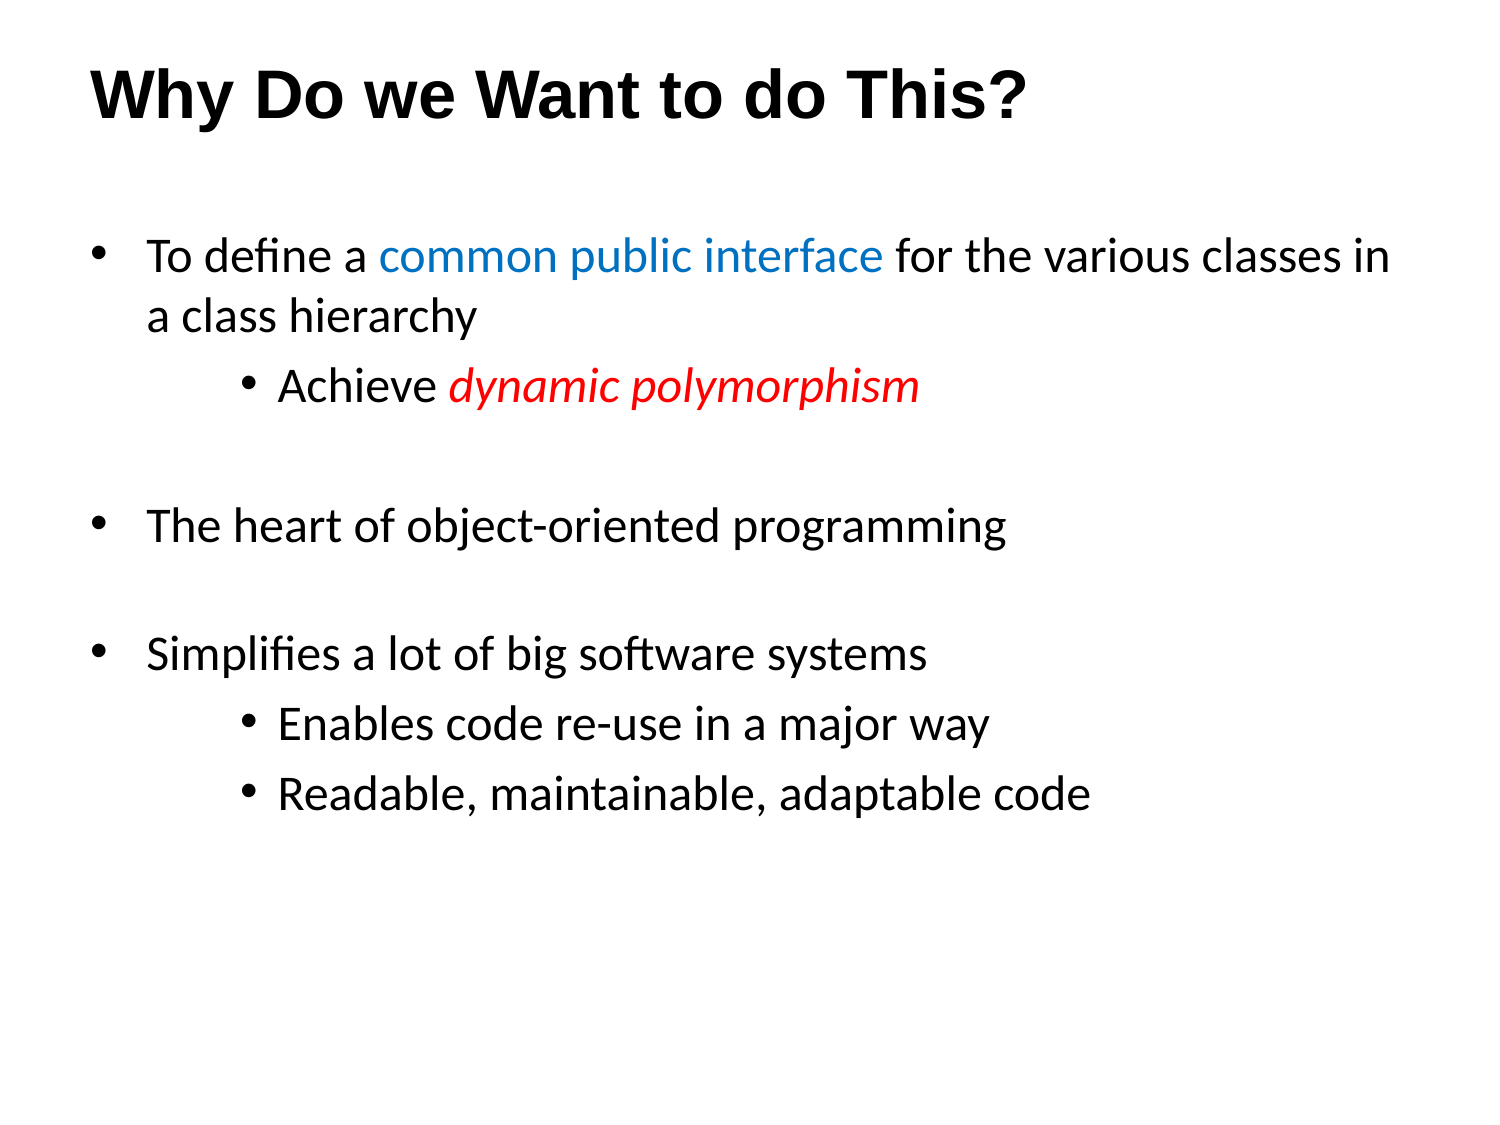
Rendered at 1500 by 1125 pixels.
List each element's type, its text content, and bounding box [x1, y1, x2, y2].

title Why Do we Want to do This? [75, 23, 1425, 160]
list To define a common public interface for the various classes in a class hierarchy Achieve dynamic polymorphism The heart of object-oriented programming Simplifies a lot of big software systems Enables code re-use in a major way Readable, maintainable, adaptable code [75, 214, 1437, 1053]
